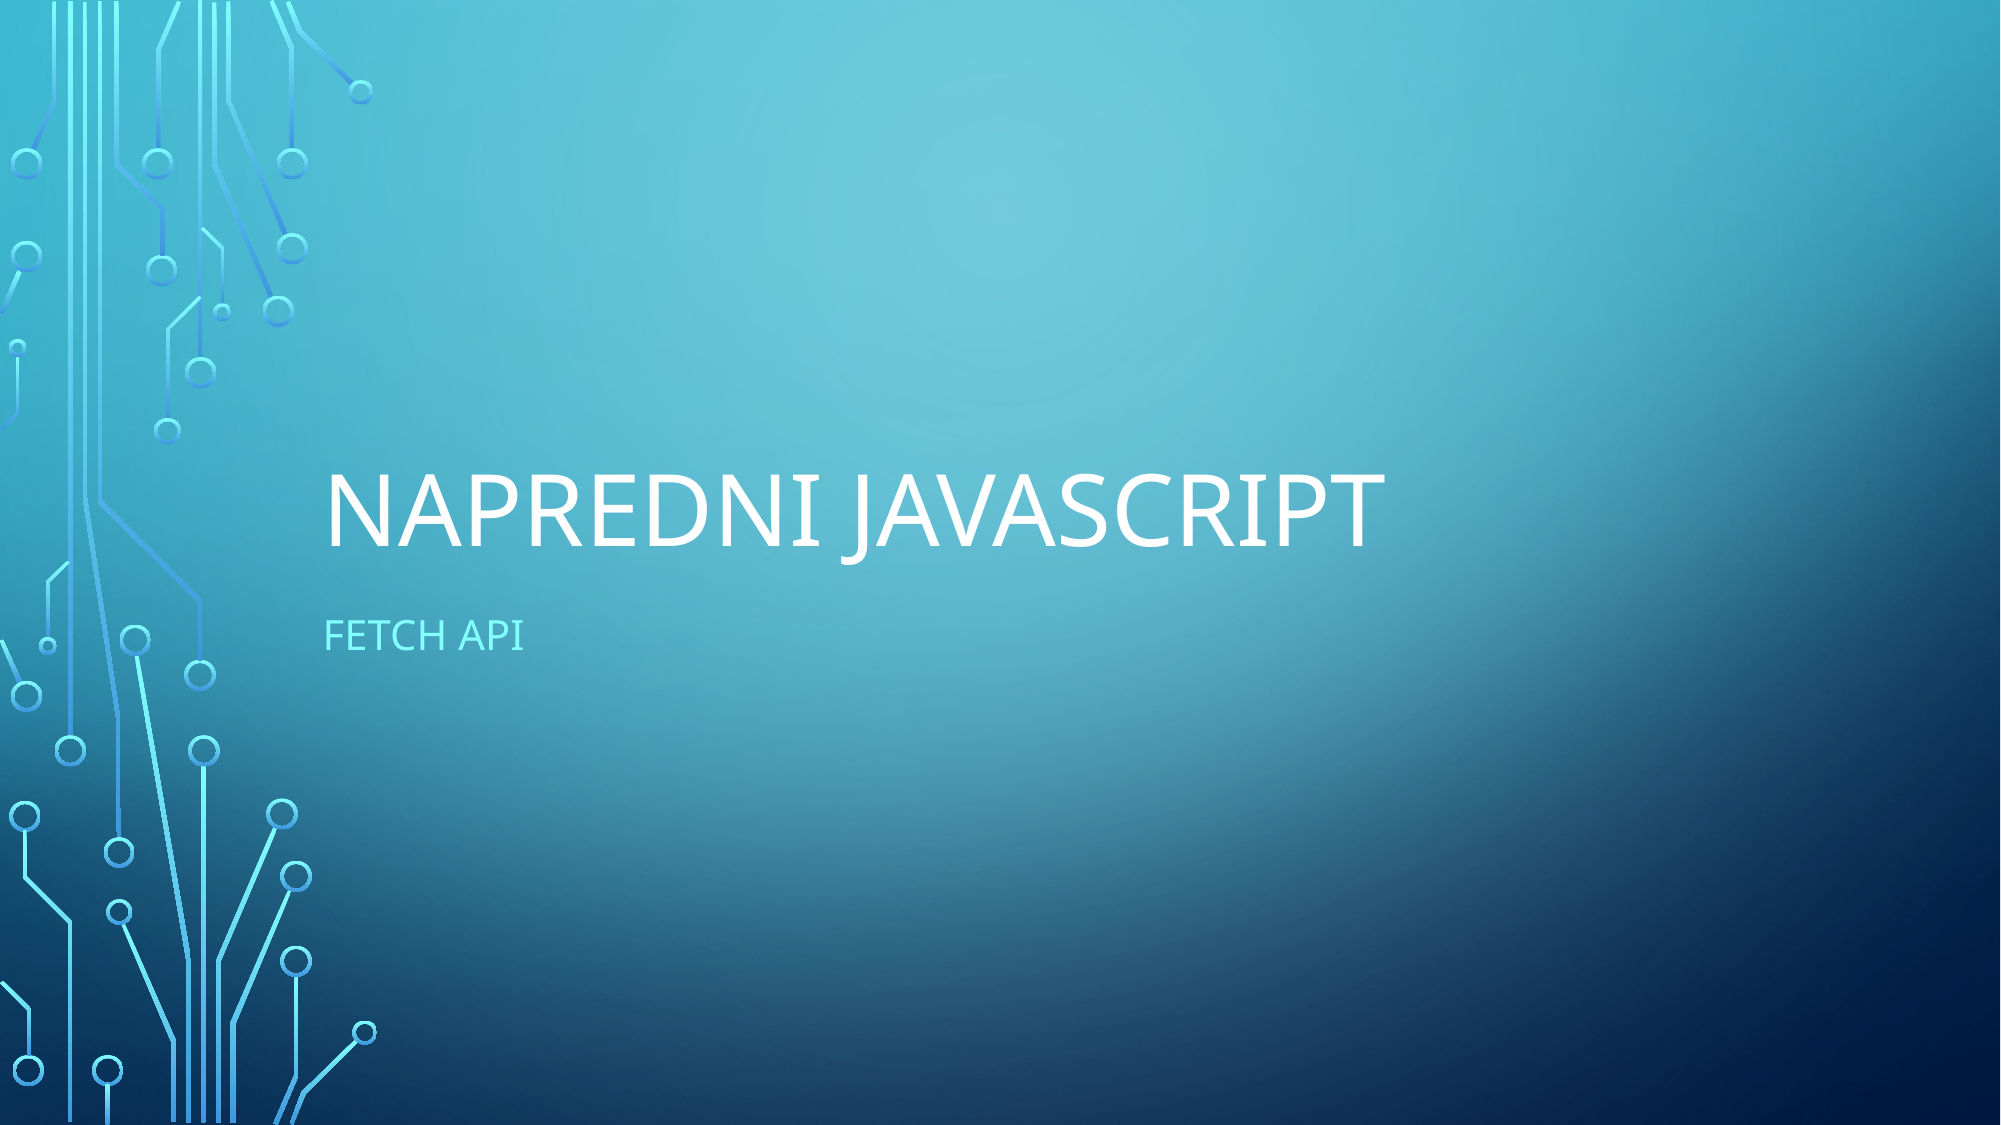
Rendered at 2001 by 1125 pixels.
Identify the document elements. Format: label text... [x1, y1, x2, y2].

subtitle Fetch api [307, 590, 1750, 863]
title Napredni javascript [307, 184, 1750, 576]
